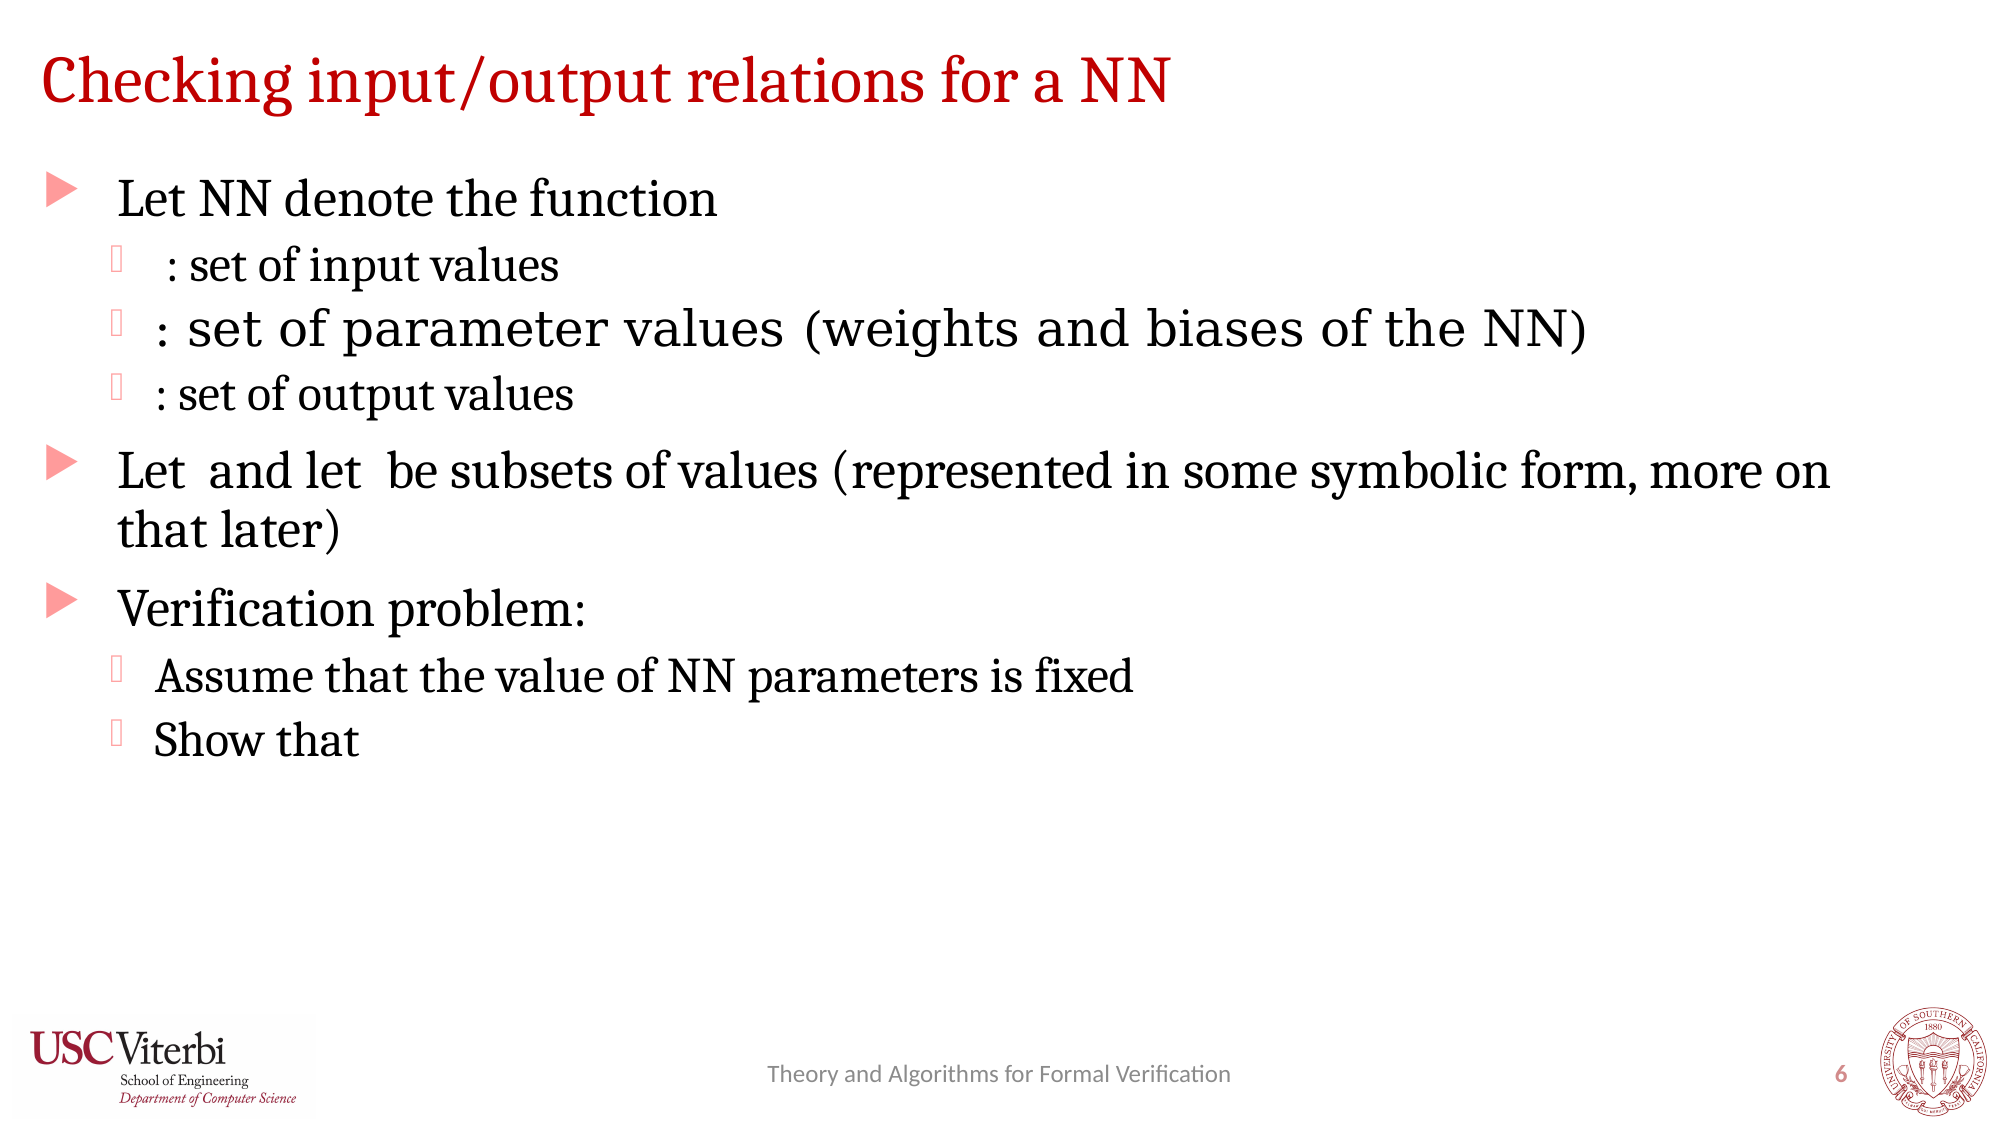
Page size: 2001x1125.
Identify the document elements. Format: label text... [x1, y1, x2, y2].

slide_number 6 [1684, 1042, 1863, 1103]
picture [1879, 1002, 1988, 1119]
picture [12, 1014, 316, 1119]
title Checking input/output relations for a NN [27, 12, 1947, 150]
footer Theory and Algorithms for Formal Verification [662, 1042, 1338, 1103]
